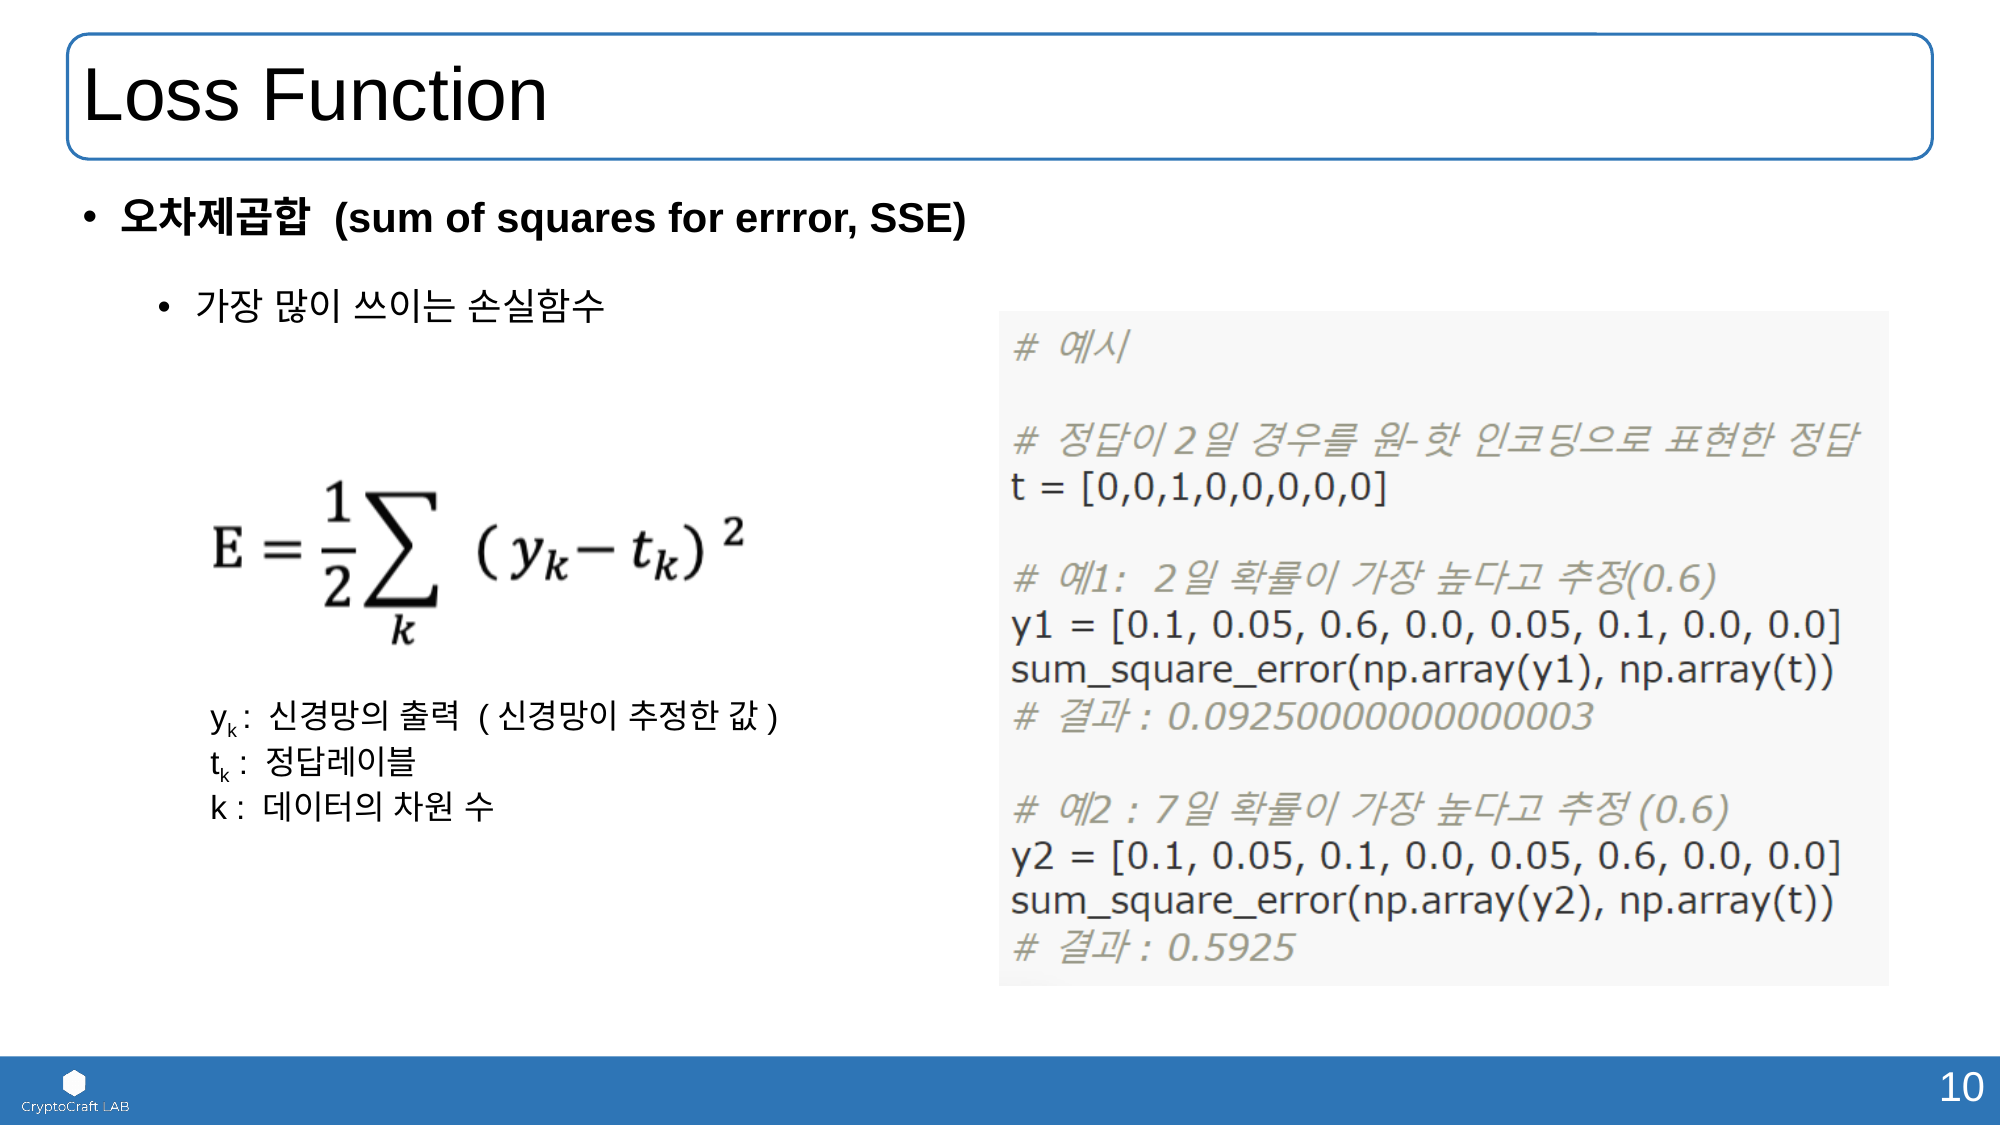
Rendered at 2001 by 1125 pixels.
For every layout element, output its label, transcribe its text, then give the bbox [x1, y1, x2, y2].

picture [13, 1061, 138, 1123]
title Loss Function [67, 34, 1933, 160]
list 오차제곱합 (sum of squares for errror, SSE) 가장 많이 쓰이는 손실함수 [67, 189, 1933, 1019]
text_box yk : 신경망의 출력 (신경망이 추정한 값) tk : 정답레이블 k : 데이터의 차원 수 [195, 688, 821, 874]
picture [999, 311, 1889, 986]
picture [195, 463, 771, 661]
